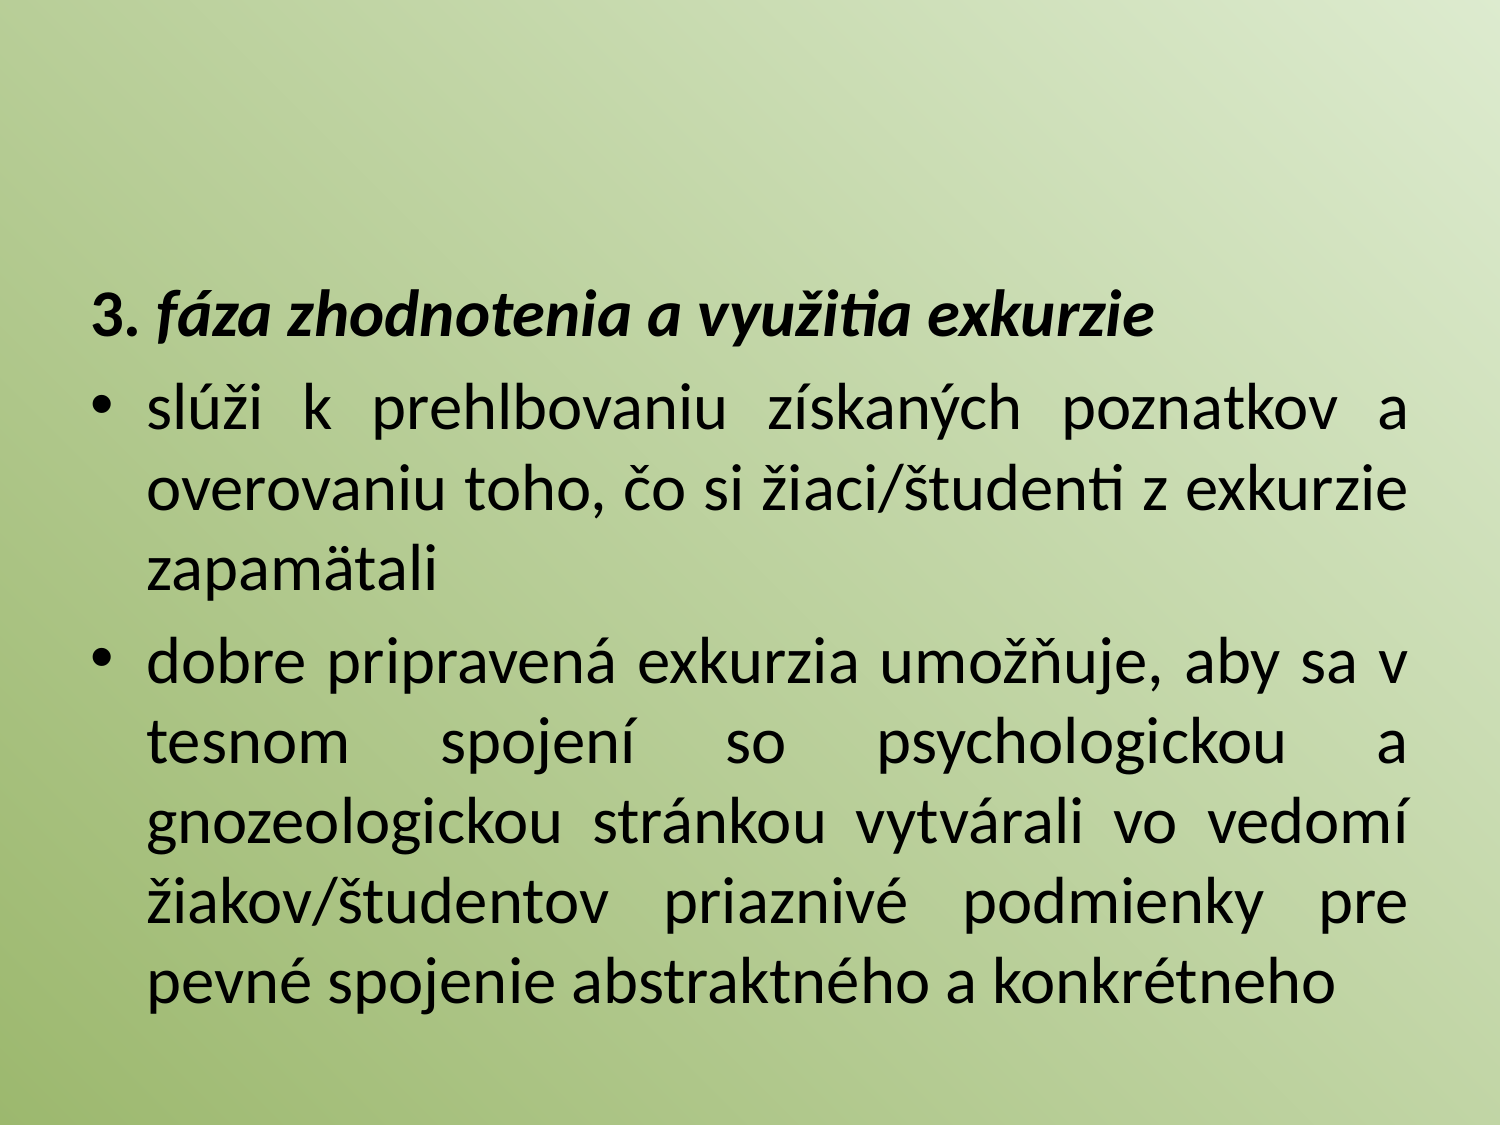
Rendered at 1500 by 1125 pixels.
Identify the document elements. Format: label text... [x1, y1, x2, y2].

list 3. fáza zhodnotenia a využitia exkurzie slúži k prehlbovaniu získaných poznatkov a overovaniu toho, čo si žiaci/študenti z exkurzie zapamätali dobre pripravená exkurzia umožňuje, aby sa v tesnom spojení so psychologickou a gnozeologickou stránkou vytvárali vo vedomí žiakov/študentov priaznivé podmienky pre pevné spojenie abstraktného a konkrétneho [75, 262, 1425, 1005]
